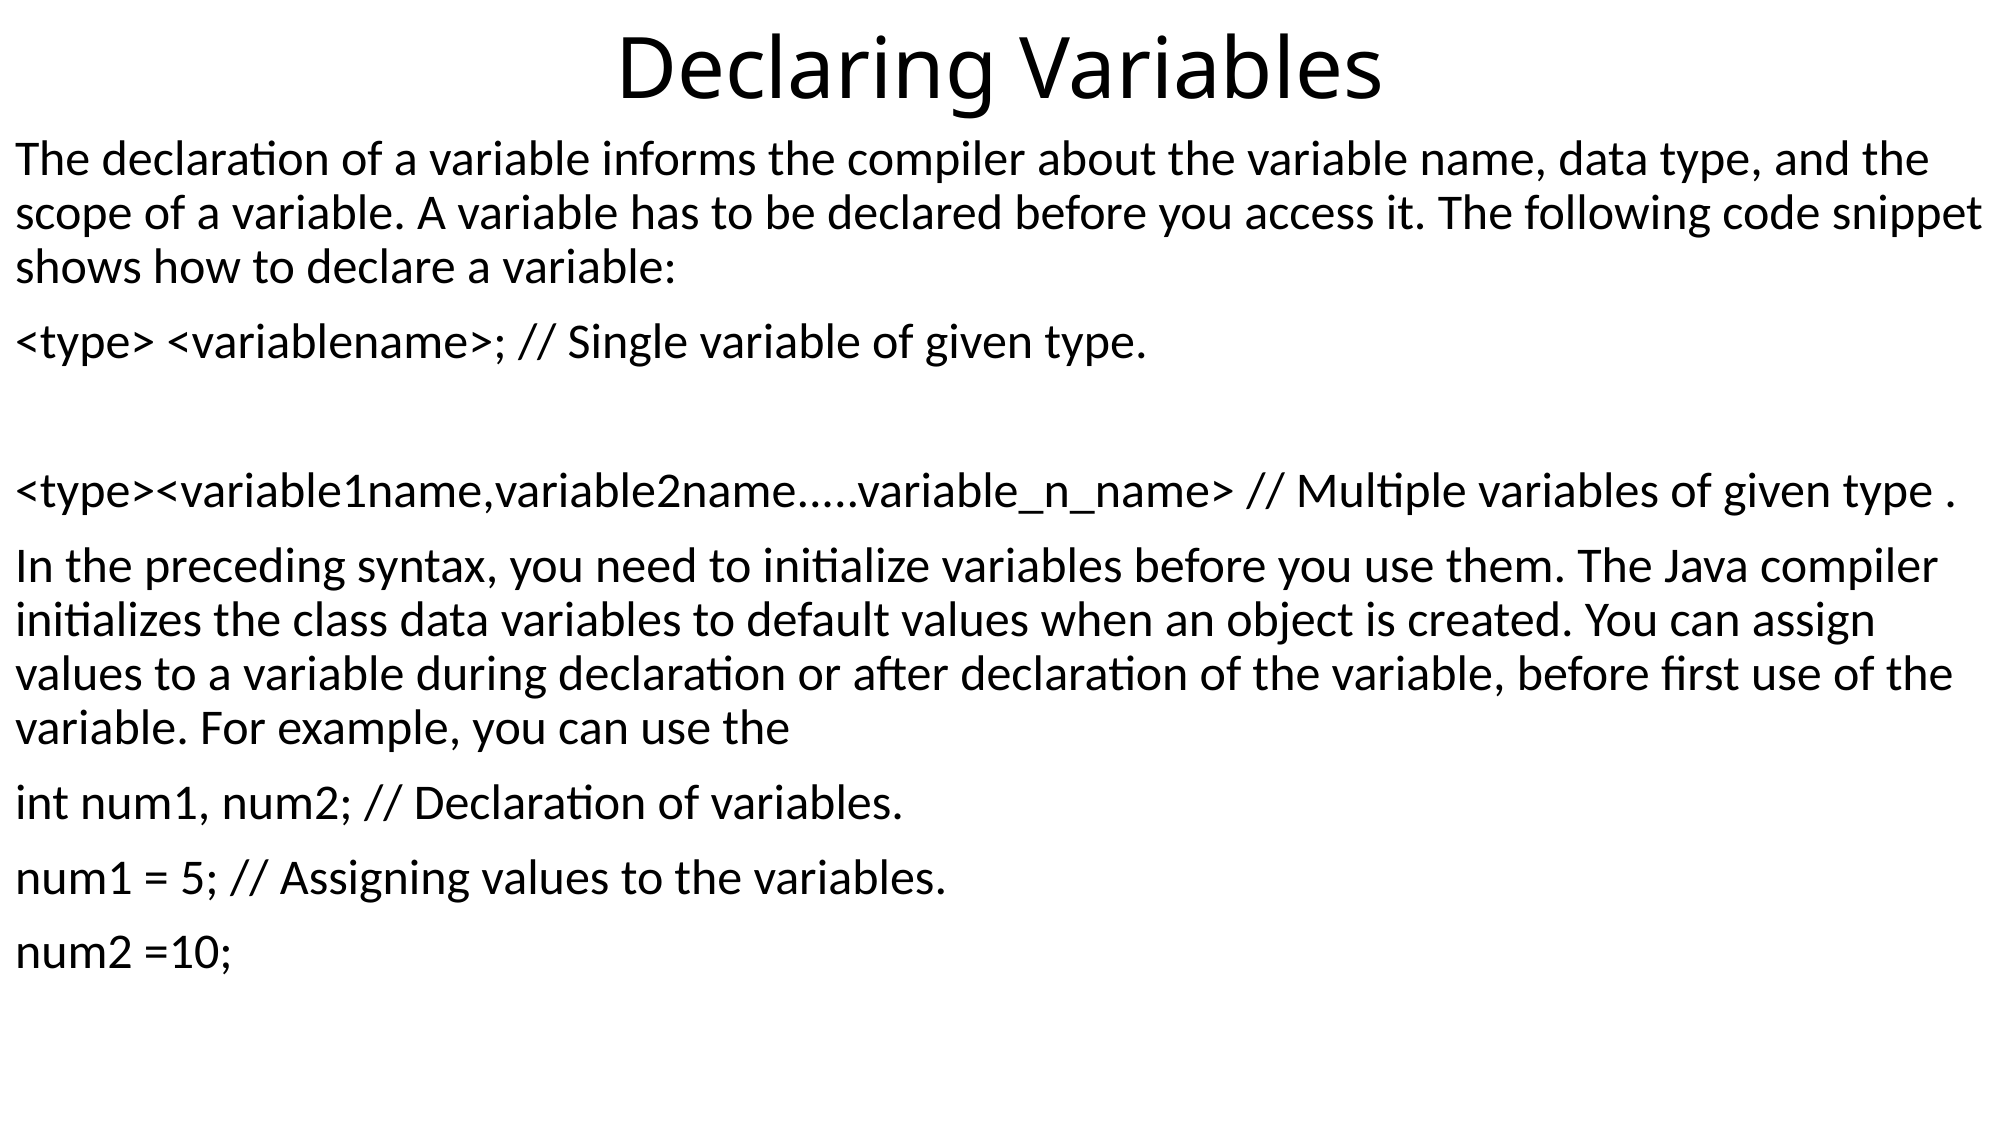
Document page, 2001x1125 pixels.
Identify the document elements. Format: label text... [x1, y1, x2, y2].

subtitle The declaration of a variable informs the compiler about the variable name, data type, and the scope of a variable. A variable has to be declared before you access it. The following code snippet shows how to declare a variable: <type> <variablename>; // Single variable of given type. <type><variable1name,variable2name.....variable_n_name> // Multiple variables of given type . In the preceding syntax, you need to initialize variables before you use them. The Java compiler initializes the class data variables to default values when an object is created. You can assign values to a variable during declaration or after declaration of the variable, before first use of the variable. For example, you can use the int num1, num2; // Declaration of variables. num1 = 5; // Assigning values to the variables. num2 =10; [0, 124, 2000, 1125]
title Declaring Variables [249, 17, 1750, 124]
